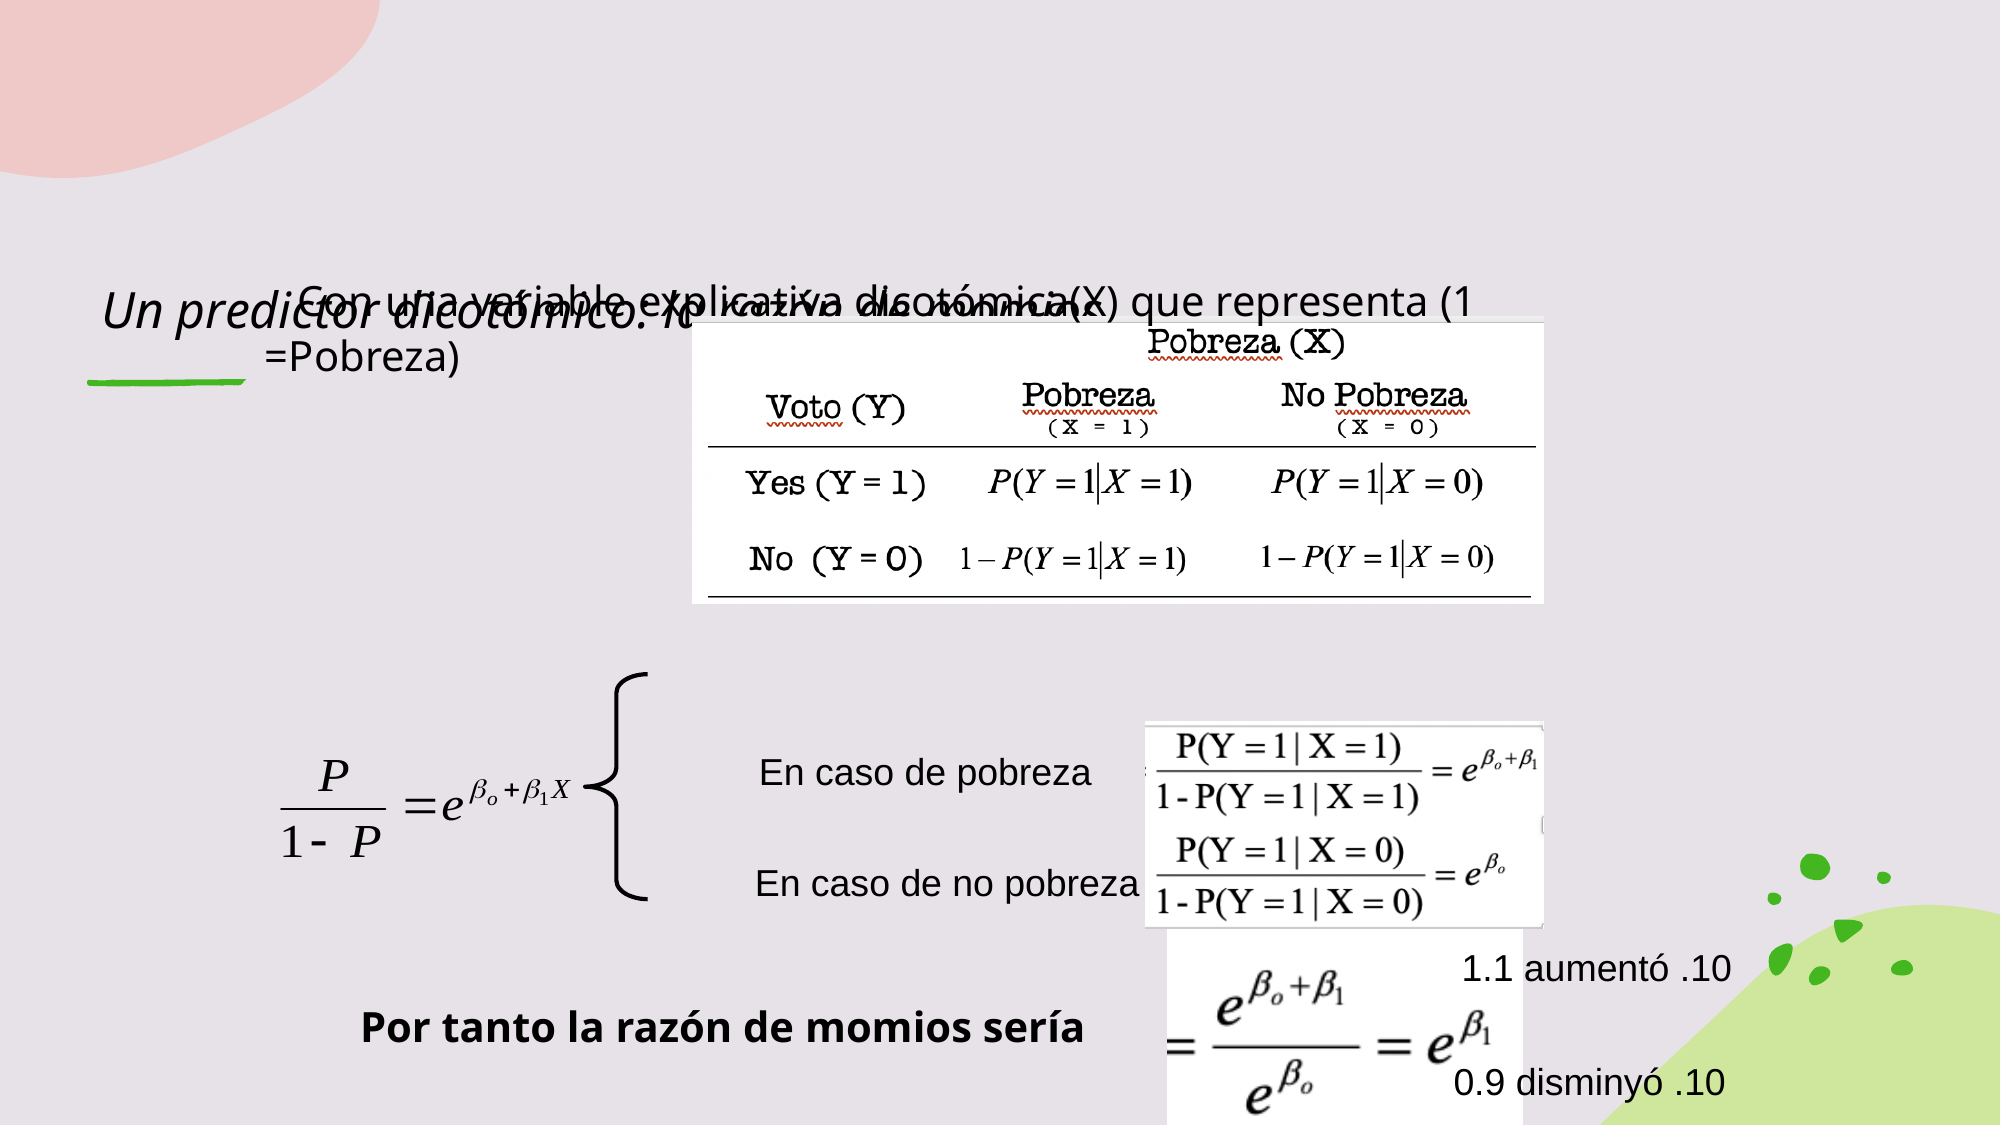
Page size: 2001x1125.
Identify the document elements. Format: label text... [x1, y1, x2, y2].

text_box [586, 674, 648, 900]
list Con una variable explicativa dicotómica(X) que representa (1 =Pobreza) [249, 262, 1656, 1006]
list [692, 316, 1544, 604]
title Un predictor dicotómico: la razón de momios [86, 129, 1740, 347]
picture [1145, 721, 1544, 1125]
text_box 1.1 aumentó .10 [1523, 936, 1748, 997]
text_box 0.9 disminyó .10 [1523, 1050, 1742, 1111]
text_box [272, 746, 586, 869]
text_box En caso de pobreza [744, 740, 1107, 801]
text_box Por tanto la razón de momios sería [345, 993, 1167, 1059]
text_box En caso de no pobreza [739, 851, 1145, 912]
